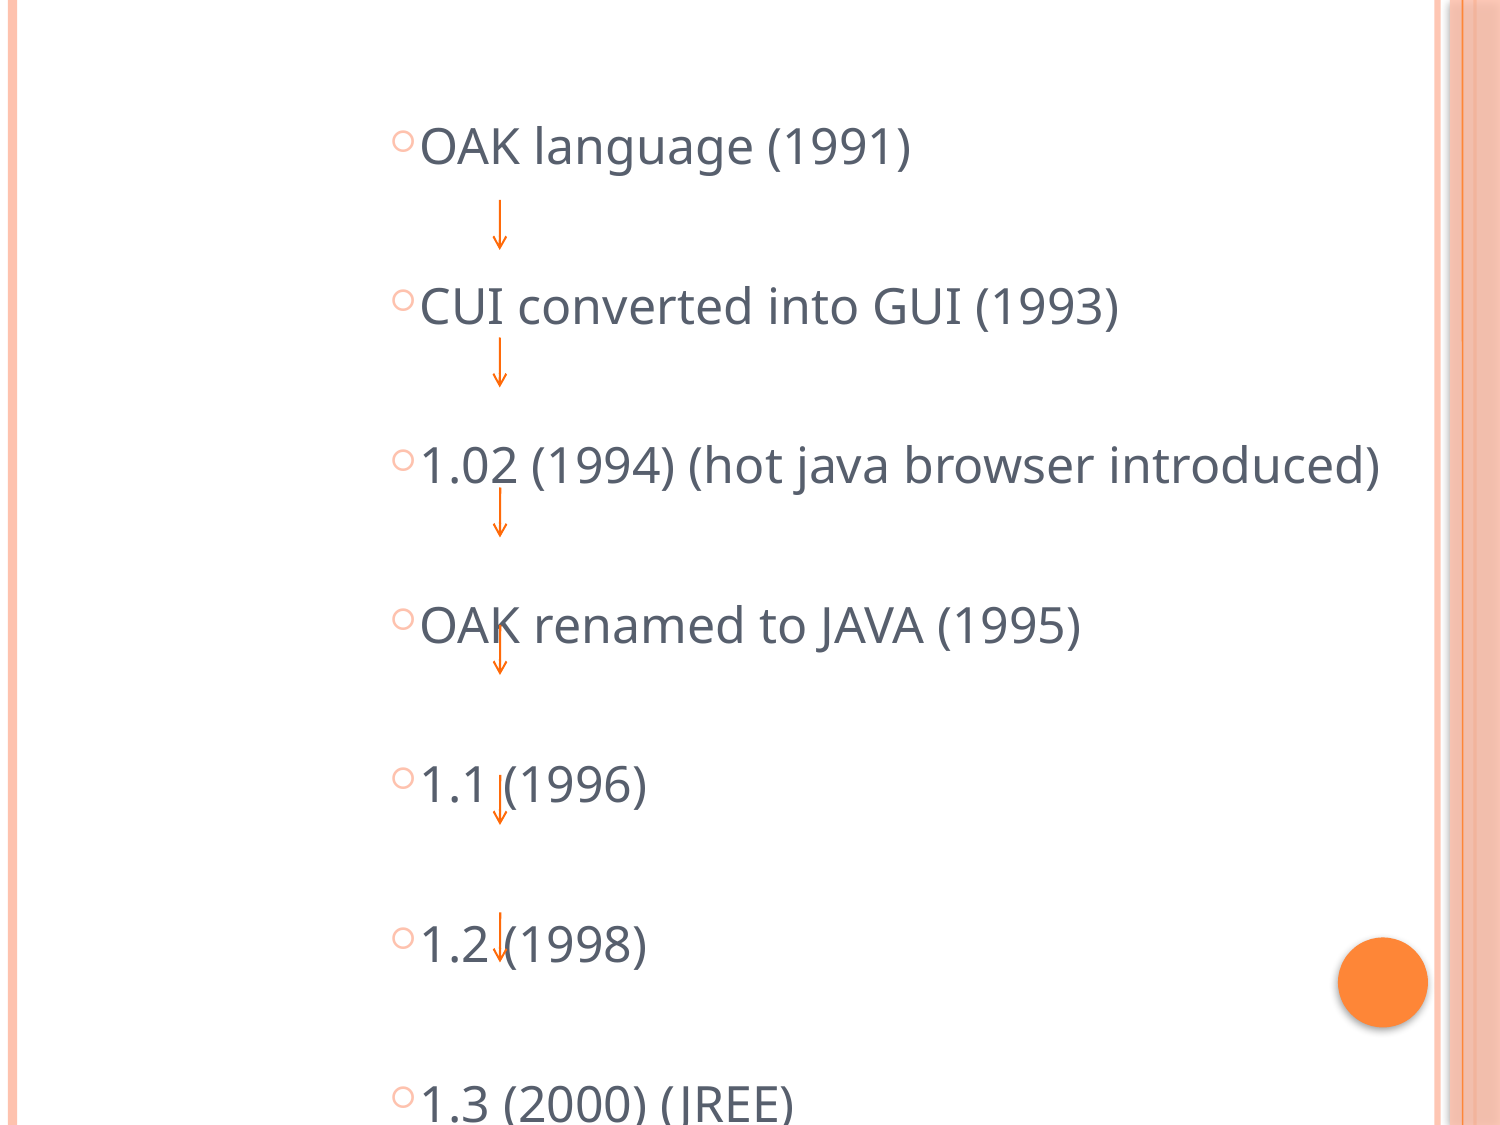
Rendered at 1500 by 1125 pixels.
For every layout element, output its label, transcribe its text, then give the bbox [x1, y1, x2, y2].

list OAK language (1991) CUI converted into GUI (1993) 1.02 (1994) (hot java browser introduced) OAK renamed to JAVA (1995) 1.1 (1996) 1.2 (1998) 1.3 (2000) (JREE) [75, 107, 1425, 1038]
